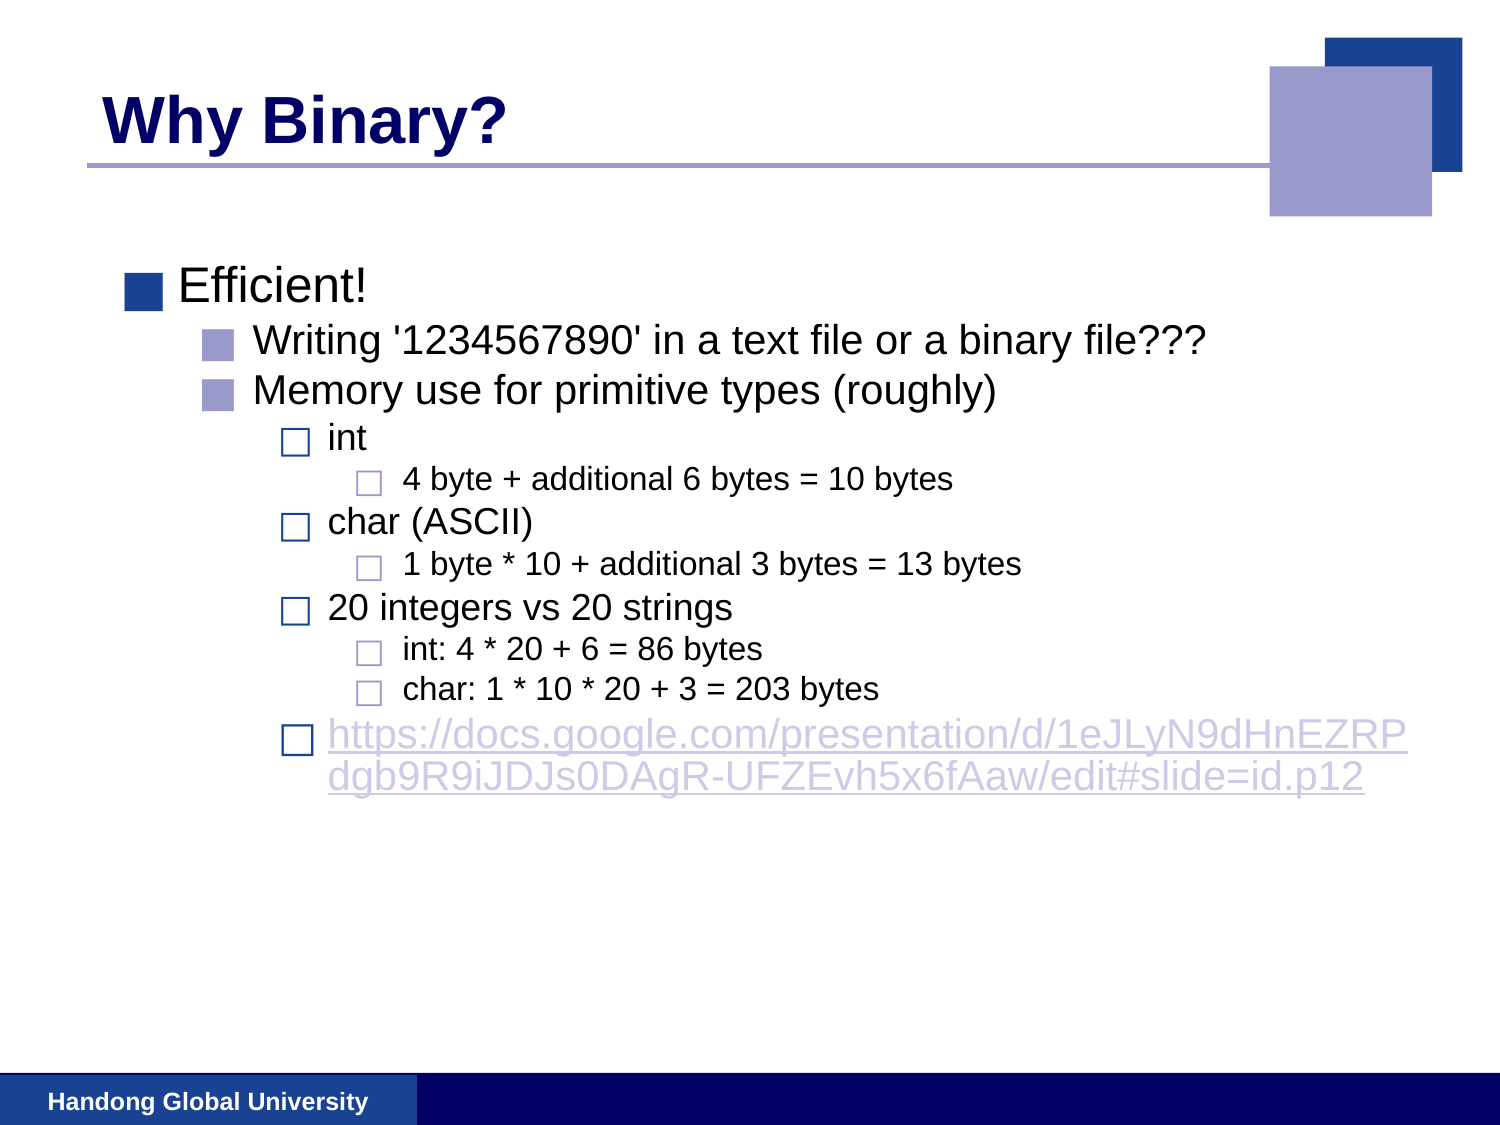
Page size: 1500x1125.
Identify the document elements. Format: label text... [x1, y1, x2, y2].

list Efficient! Writing '1234567890' in a text file or a binary file??? Memory use for primitive types (roughly) int 4 byte + additional 6 bytes = 10 bytes char (ASCII) 1 byte * 10 + additional 3 bytes = 13 bytes 20 integers vs 20 strings int: 4 * 20 + 6 = 86 bytes char: 1 * 10 * 20 + 3 = 203 bytes https://docs.google.com/presentation/d/1eJLyN9dHnEZRPdgb9R9iJDJs0DAgR-UFZEvh5x6fAaw/edit#slide=id.p12 [87, 237, 1425, 1013]
title Why Binary? [87, 46, 1238, 172]
